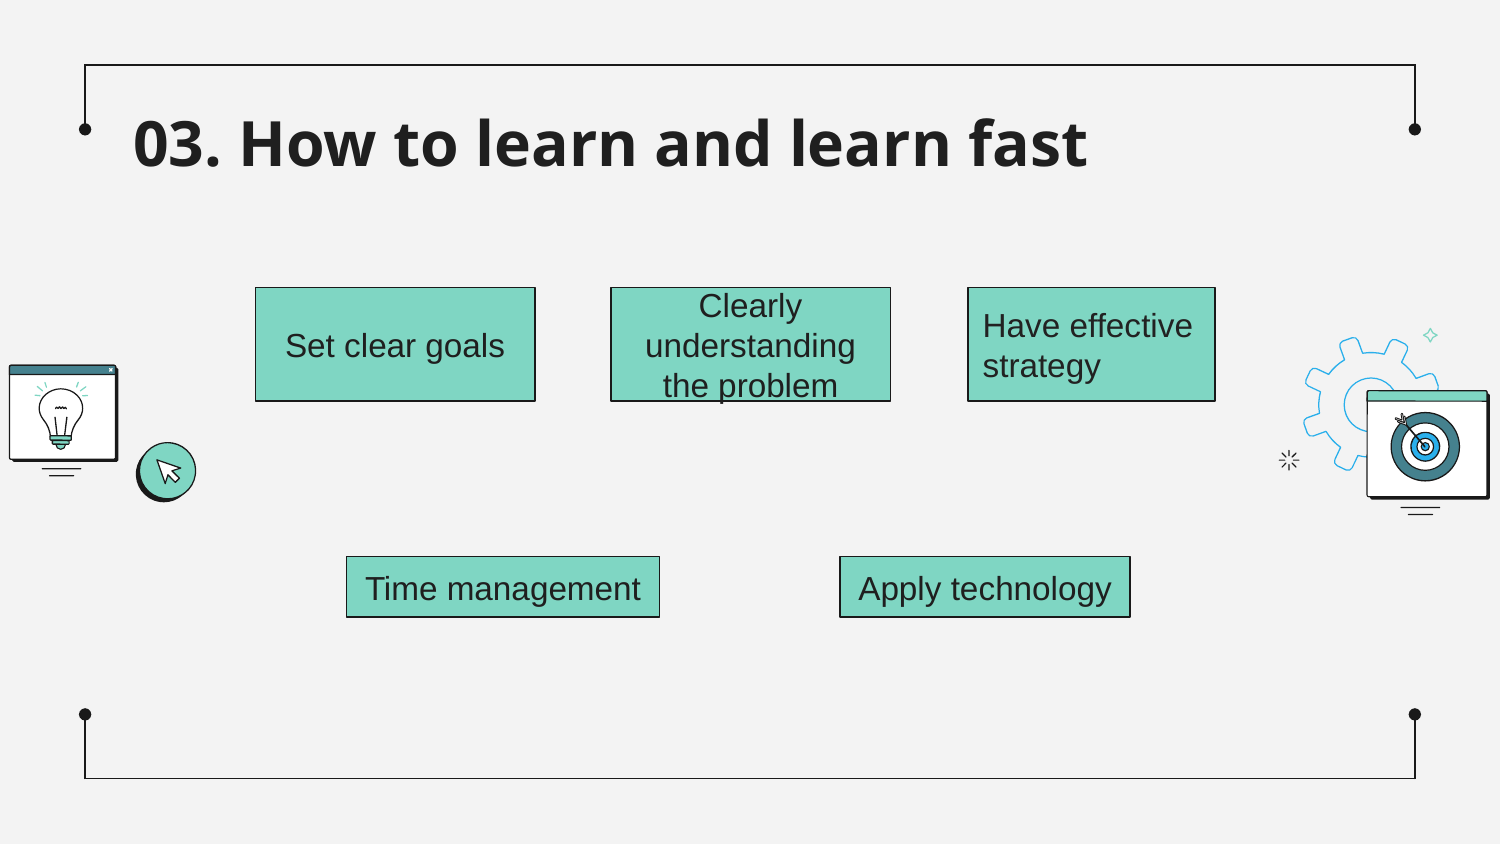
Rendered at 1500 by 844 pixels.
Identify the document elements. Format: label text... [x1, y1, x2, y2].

text_box Have effective strategy [967, 287, 1216, 402]
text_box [8, 364, 199, 503]
text_box Set clear goals [255, 287, 535, 402]
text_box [1278, 327, 1491, 516]
text_box Apply technology [840, 556, 1131, 618]
title 03. How to learn and learn fast [118, 88, 1131, 183]
text_box Time management [346, 556, 660, 618]
text_box Clearly understanding the problem [610, 287, 891, 402]
